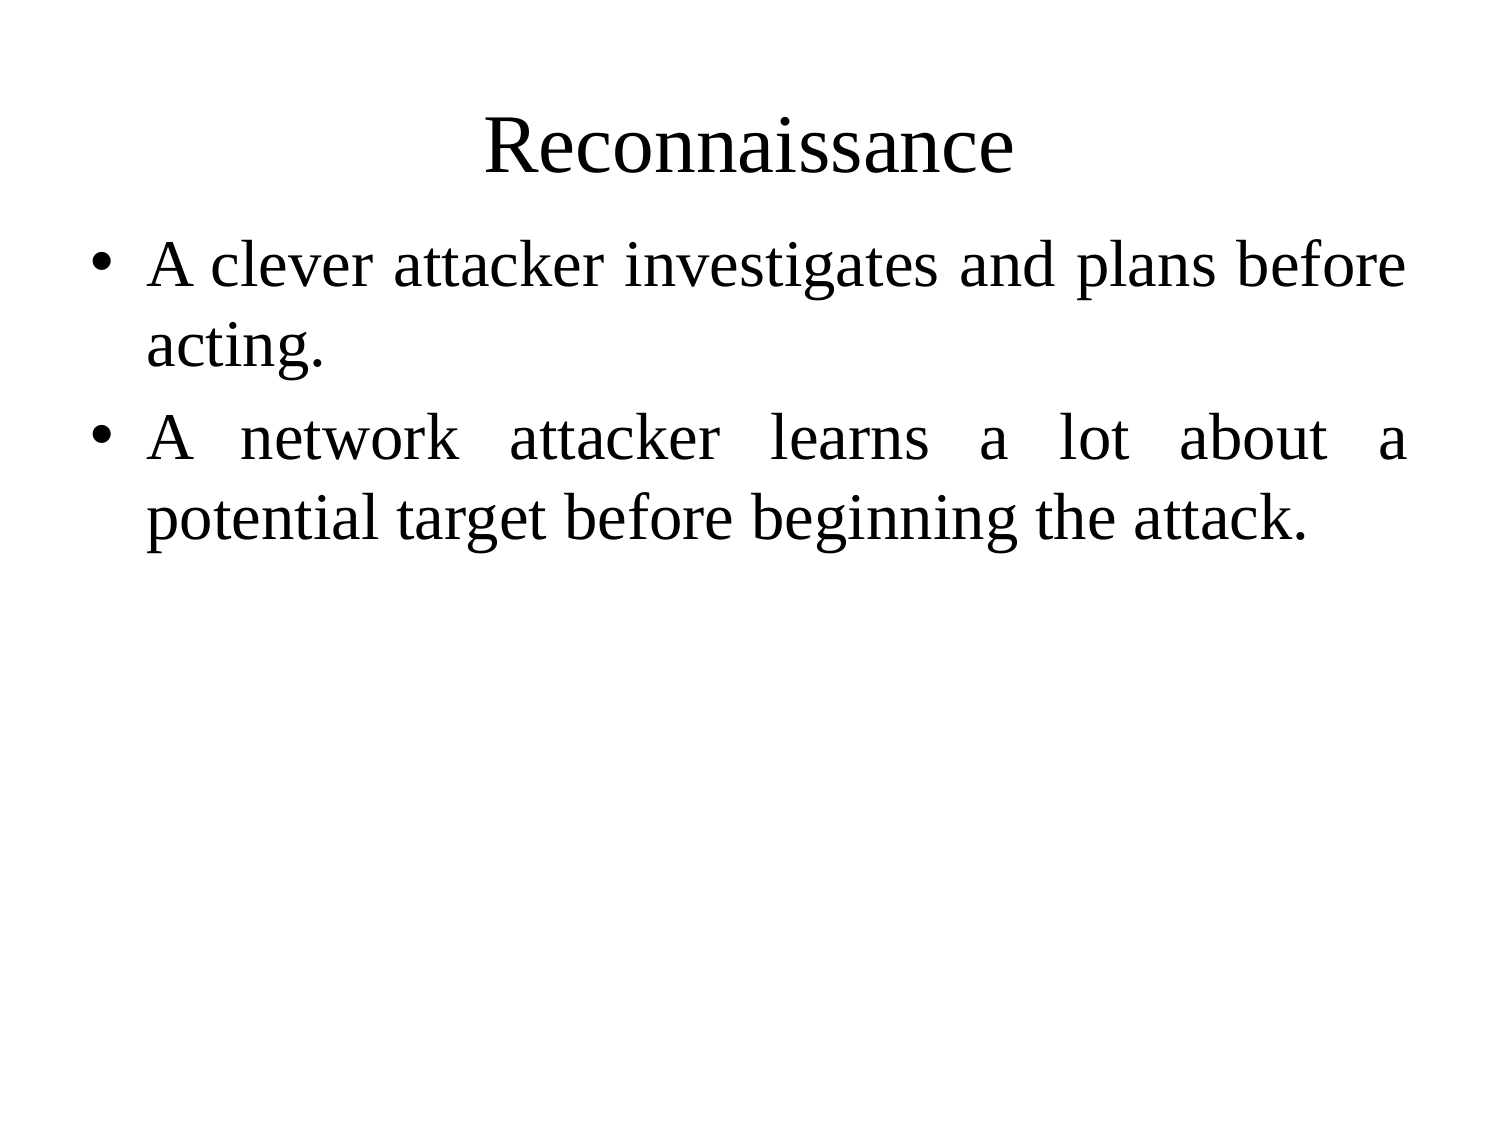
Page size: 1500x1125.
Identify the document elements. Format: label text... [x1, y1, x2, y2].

title Reconnaissance [75, 45, 1425, 212]
list A clever attacker investigates and plans before acting. A network attacker learns a lot about a potential target before beginning the attack. [75, 212, 1425, 1005]
